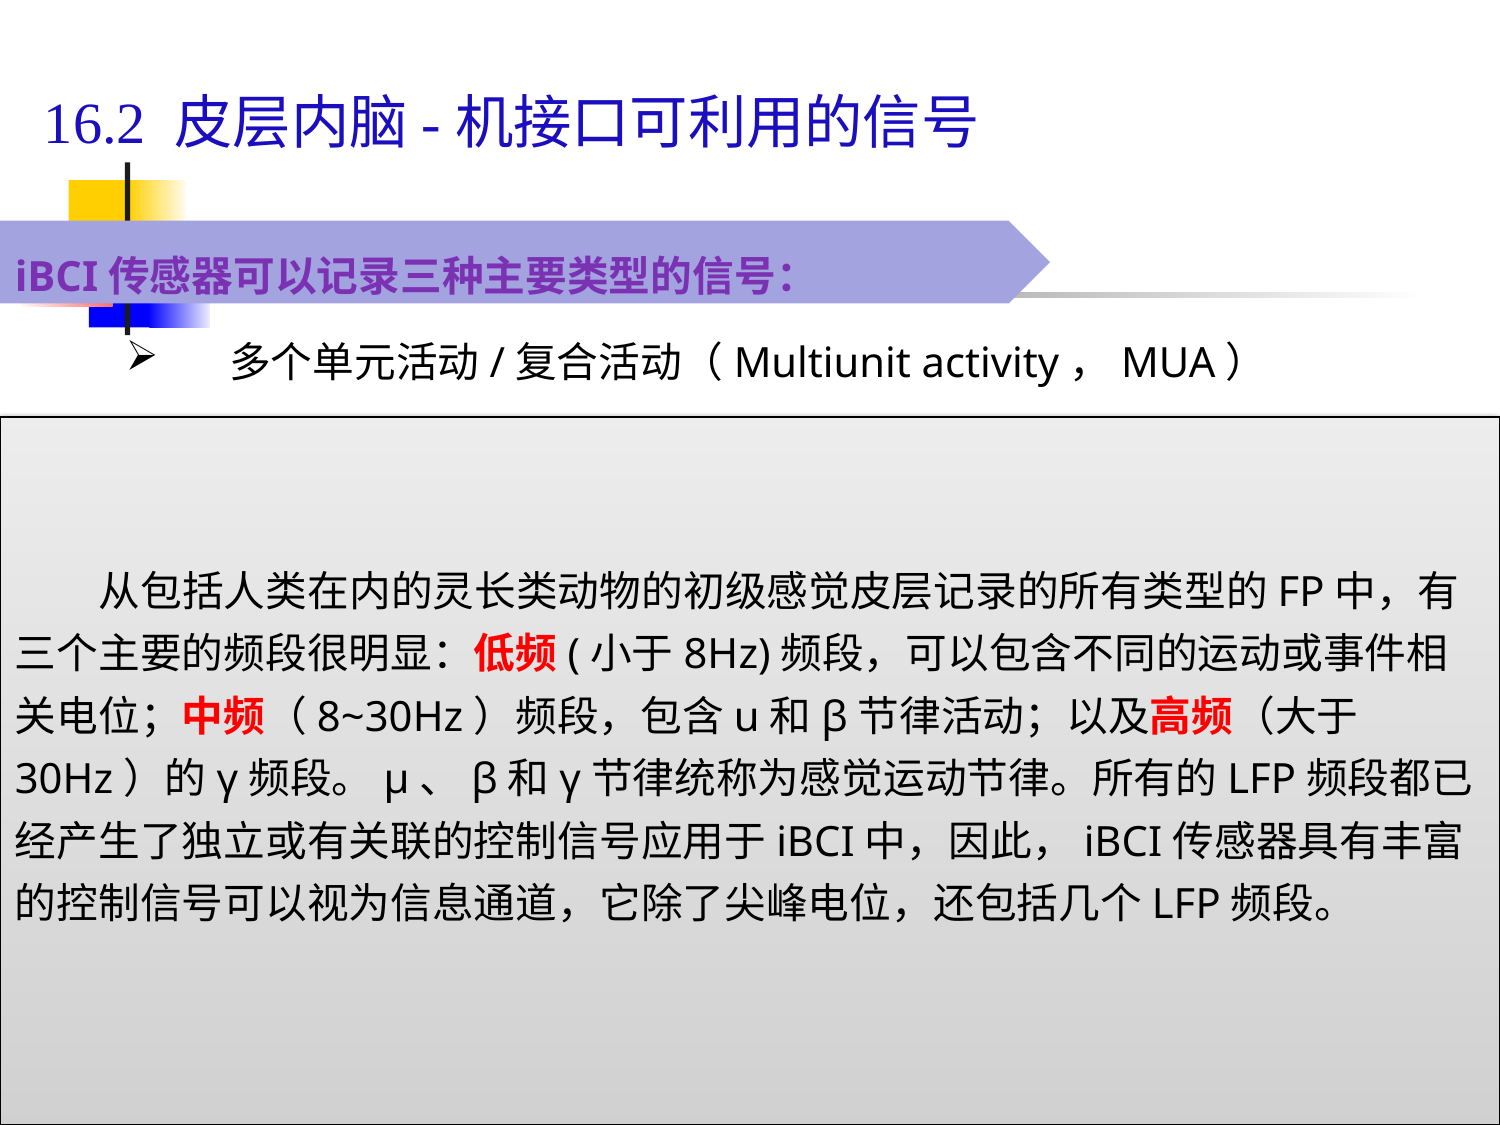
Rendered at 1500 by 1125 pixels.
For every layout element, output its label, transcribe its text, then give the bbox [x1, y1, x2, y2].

text_box iBCI传感器可以记录三种主要类型的信号： [0, 218, 1053, 306]
text_box 多个单元活动/复合活动（Multiunit activity，MUA） [111, 303, 1410, 394]
title 16.2 皮层内脑-机接口可利用的信号 [28, 50, 1441, 163]
text_box 从包括人类在内的灵长类动物的初级感觉皮层记录的所有类型的FP中，有三个主要的频段很明显：低频(小于8Hz)频段，可以包含不同的运动或事件相关电位；中频（8~30Hz）频段，包含u和β节律活动；以及高频（大于30Hz）的γ频段。μ、β和γ节律统称为感觉运动节律。所有的LFP频段都已经产生了独立或有关联的控制信号应用于iBCI中，因此，iBCI传感器具有丰富的控制信号可以视为信息通道，它除了尖峰电位，还包括几个LFP频段。 [0, 416, 1500, 1125]
